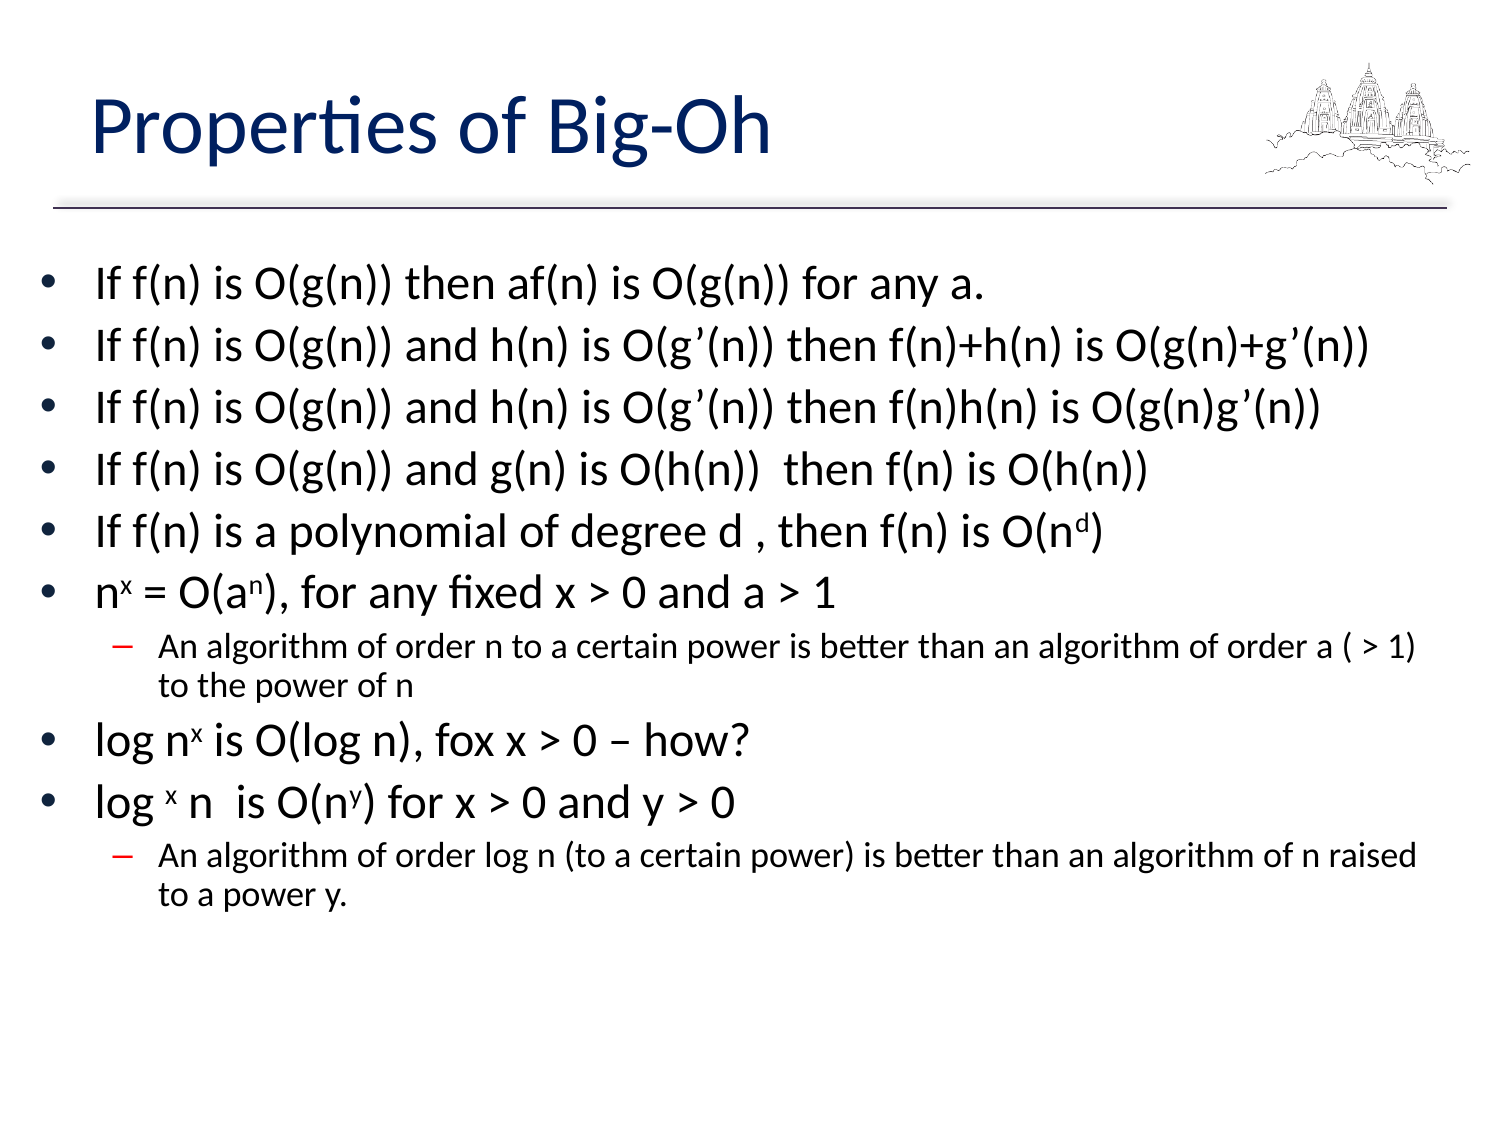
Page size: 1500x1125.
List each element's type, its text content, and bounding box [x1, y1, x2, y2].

list If f(n) is O(g(n)) then af(n) is O(g(n)) for any a. If f(n) is O(g(n)) and h(n) is O(g’(n)) then f(n)+h(n) is O(g(n)+g’(n)) If f(n) is O(g(n)) and h(n) is O(g’(n)) then f(n)h(n) is O(g(n)g’(n)) If f(n) is O(g(n)) and g(n) is O(h(n)) then f(n) is O(h(n)) If f(n) is a polynomial of degree d , then f(n) is O(nd) nx = O(an), for any fixed x > 0 and a > 1 An algorithm of order n to a certain power is better than an algorithm of order a ( > 1) to the power of n log nx is O(log n), fox x > 0 – how? log x n is O(ny) for x > 0 and y > 0 An algorithm of order log n (to a certain power) is better than an algorithm of n raised to a power y. [24, 249, 1463, 925]
picture [1425, 62, 1471, 185]
title Properties of Big-Oh [75, 45, 1425, 197]
